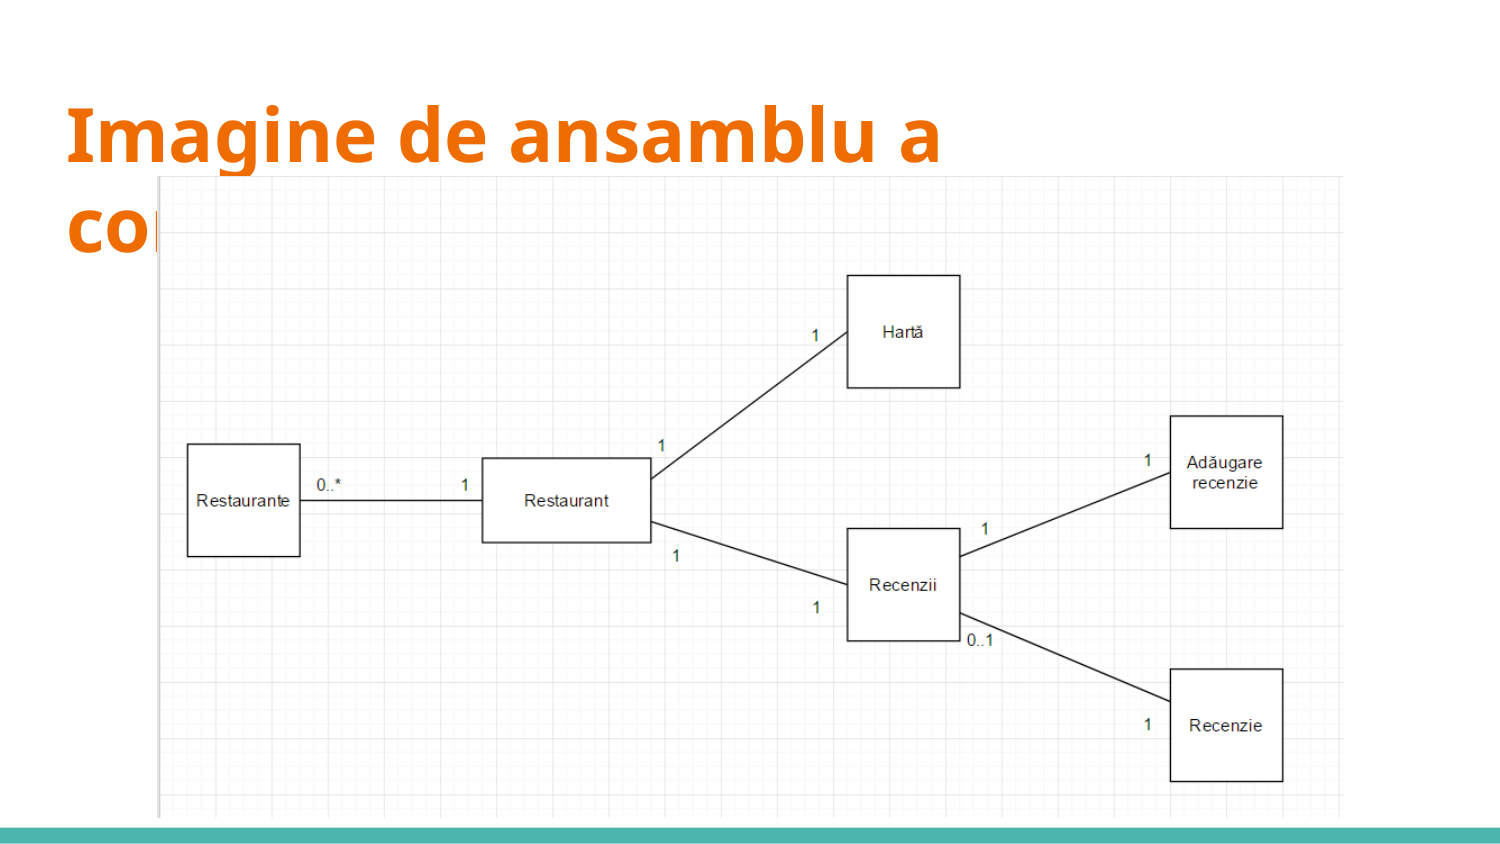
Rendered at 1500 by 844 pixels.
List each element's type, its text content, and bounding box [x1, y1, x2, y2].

picture [156, 176, 1344, 818]
title Imagine de ansamblu a componentelor principale [51, 72, 1449, 189]
